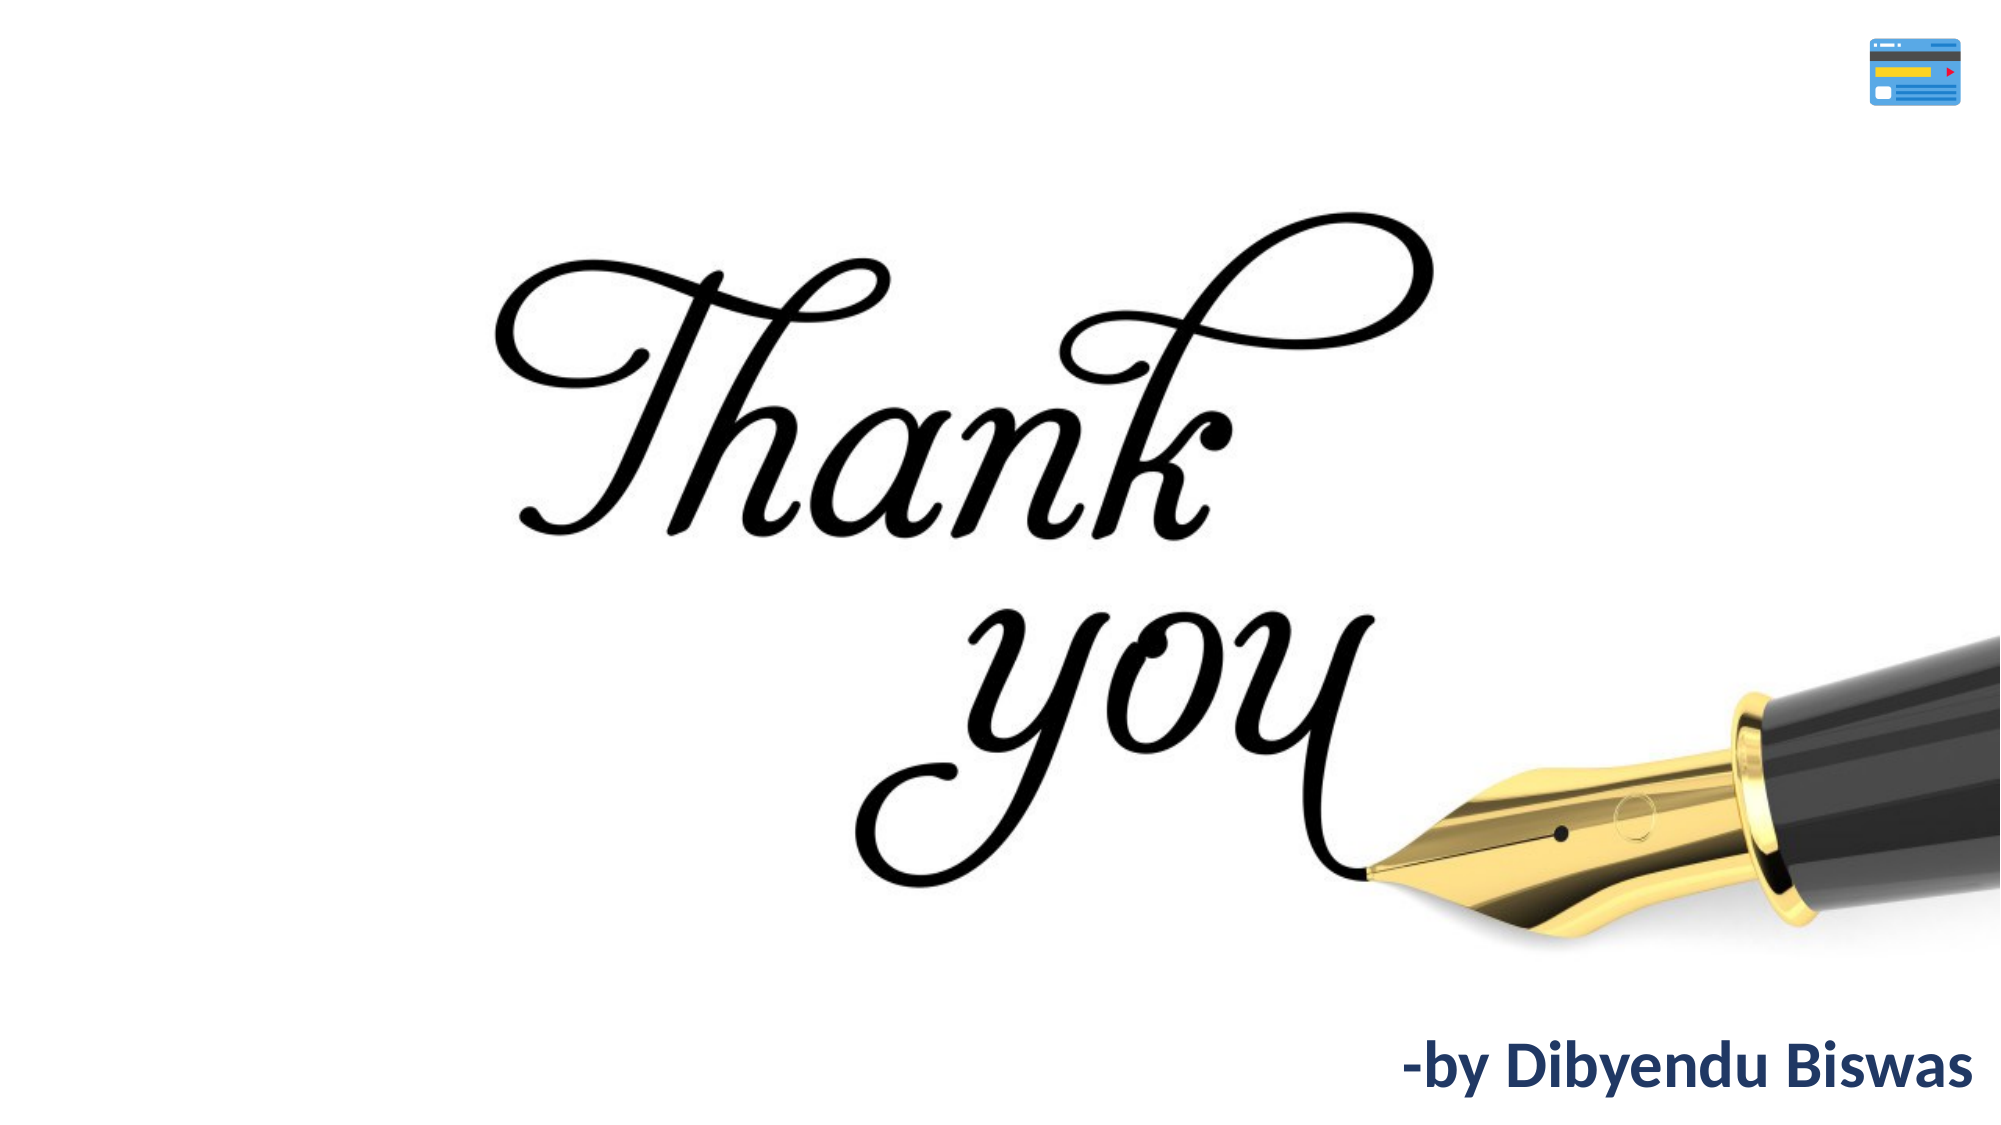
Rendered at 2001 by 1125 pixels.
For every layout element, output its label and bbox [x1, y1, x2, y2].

picture [1869, 35, 1961, 106]
text_box [399, 128, 2000, 1125]
